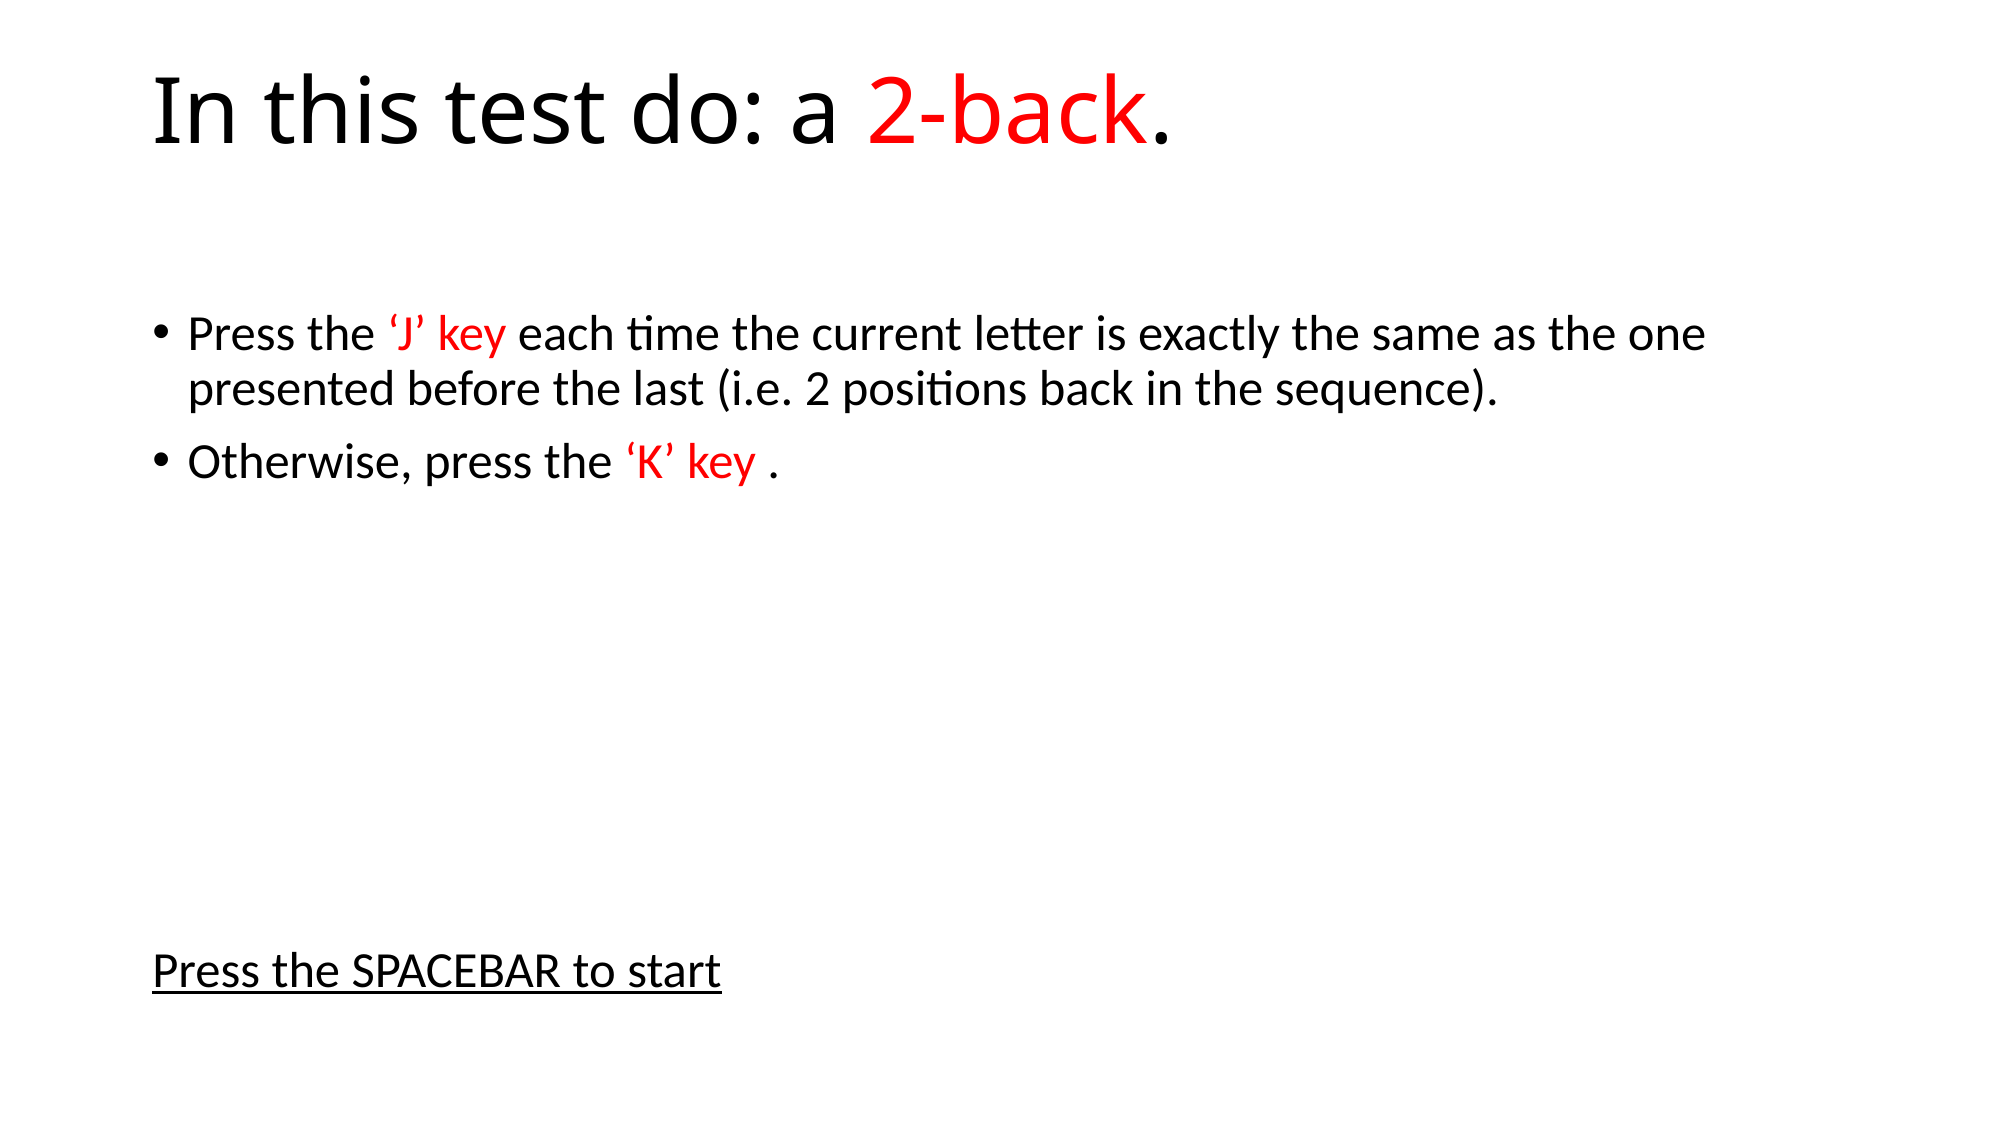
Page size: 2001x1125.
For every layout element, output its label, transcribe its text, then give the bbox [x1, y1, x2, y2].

title In this test do: a 2-back. [137, 59, 1863, 278]
list Press the ‘J’ key each time the current letter is exactly the same as the one presented before the last (i.e. 2 positions back in the sequence). Otherwise, press the ‘K’ key . Press the SPACEBAR to start [137, 299, 1863, 1014]
